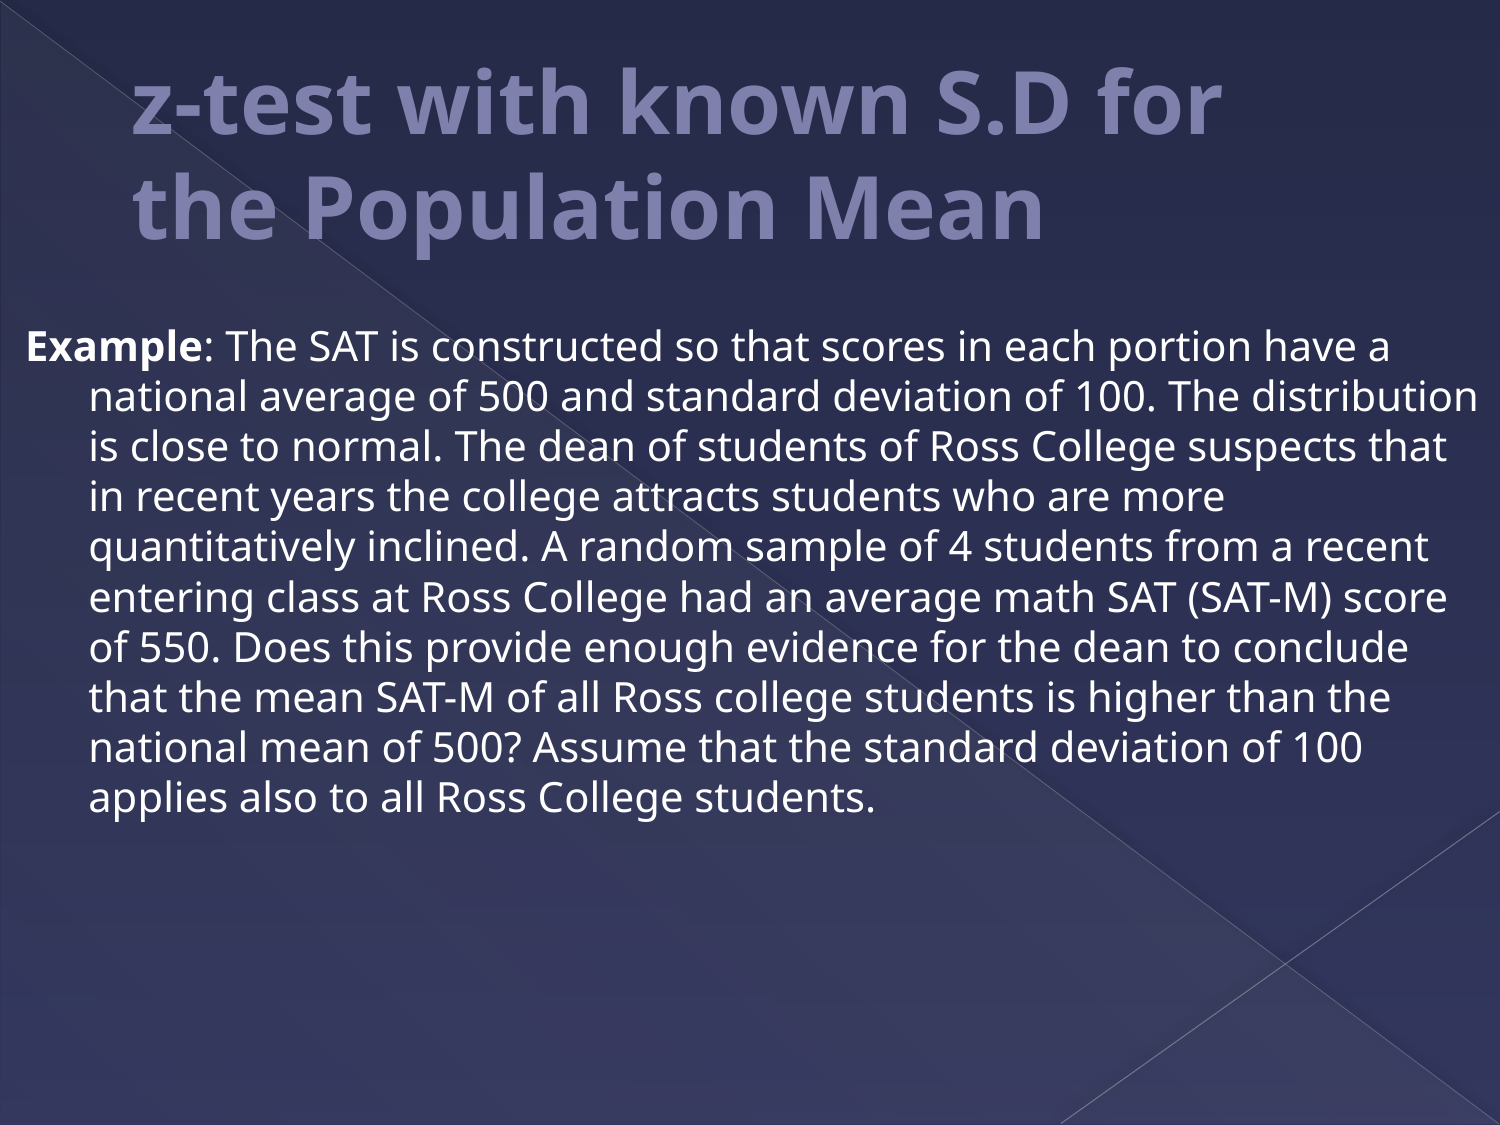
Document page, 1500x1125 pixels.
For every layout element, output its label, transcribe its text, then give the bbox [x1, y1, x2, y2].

title z-test with known S.D for the Population Mean [37, 37, 1388, 267]
list Example: The SAT is constructed so that scores in each portion have a national average of 500 and standard deviation of 100. The distribution is close to normal. The dean of students of Ross College suspects that in recent years the college attracts students who are more quantitatively inclined. A random sample of 4 students from a recent entering class at Ross College had an average math SAT (SAT-M) score of 550. Does this provide enough evidence for the dean to conclude that the mean SAT-M of all Ross college students is higher than the national mean of 500? Assume that the standard deviation of 100 applies also to all Ross College students. [0, 312, 1500, 875]
